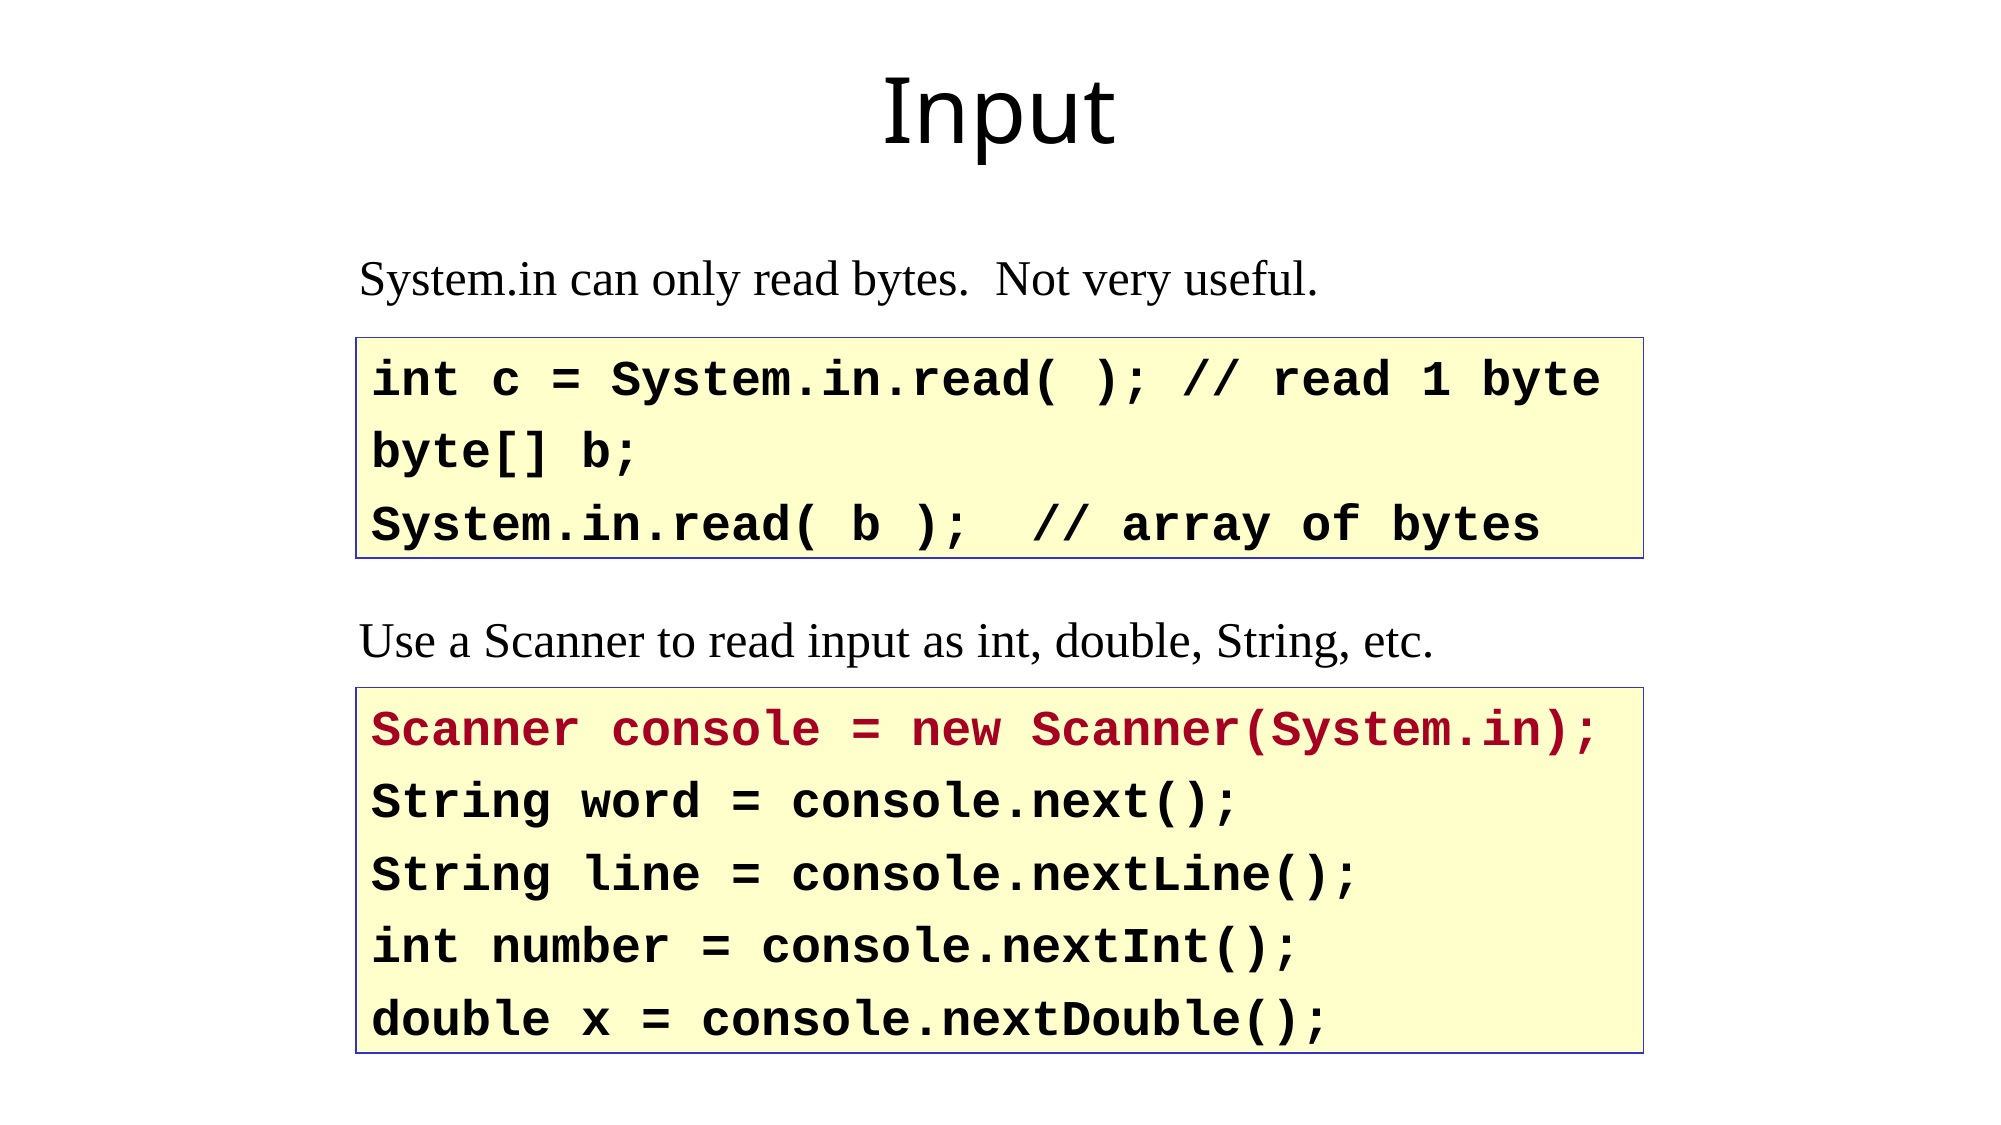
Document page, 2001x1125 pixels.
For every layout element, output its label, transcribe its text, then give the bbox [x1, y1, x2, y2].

title Input [350, 42, 1650, 185]
text_box System.in can only read bytes. Not very useful. [343, 237, 1657, 313]
text_box Scanner console = new Scanner(System.in); String word = console.next(); String line = console.nextLine(); int number = console.nextInt(); double x = console.nextDouble(); [356, 687, 1644, 1053]
text_box int c = System.in.read( ); // read 1 byte byte[] b; System.in.read( b ); // array of bytes [356, 337, 1644, 558]
text_box Use a Scanner to read input as int, double, String, etc. [343, 599, 1657, 676]
